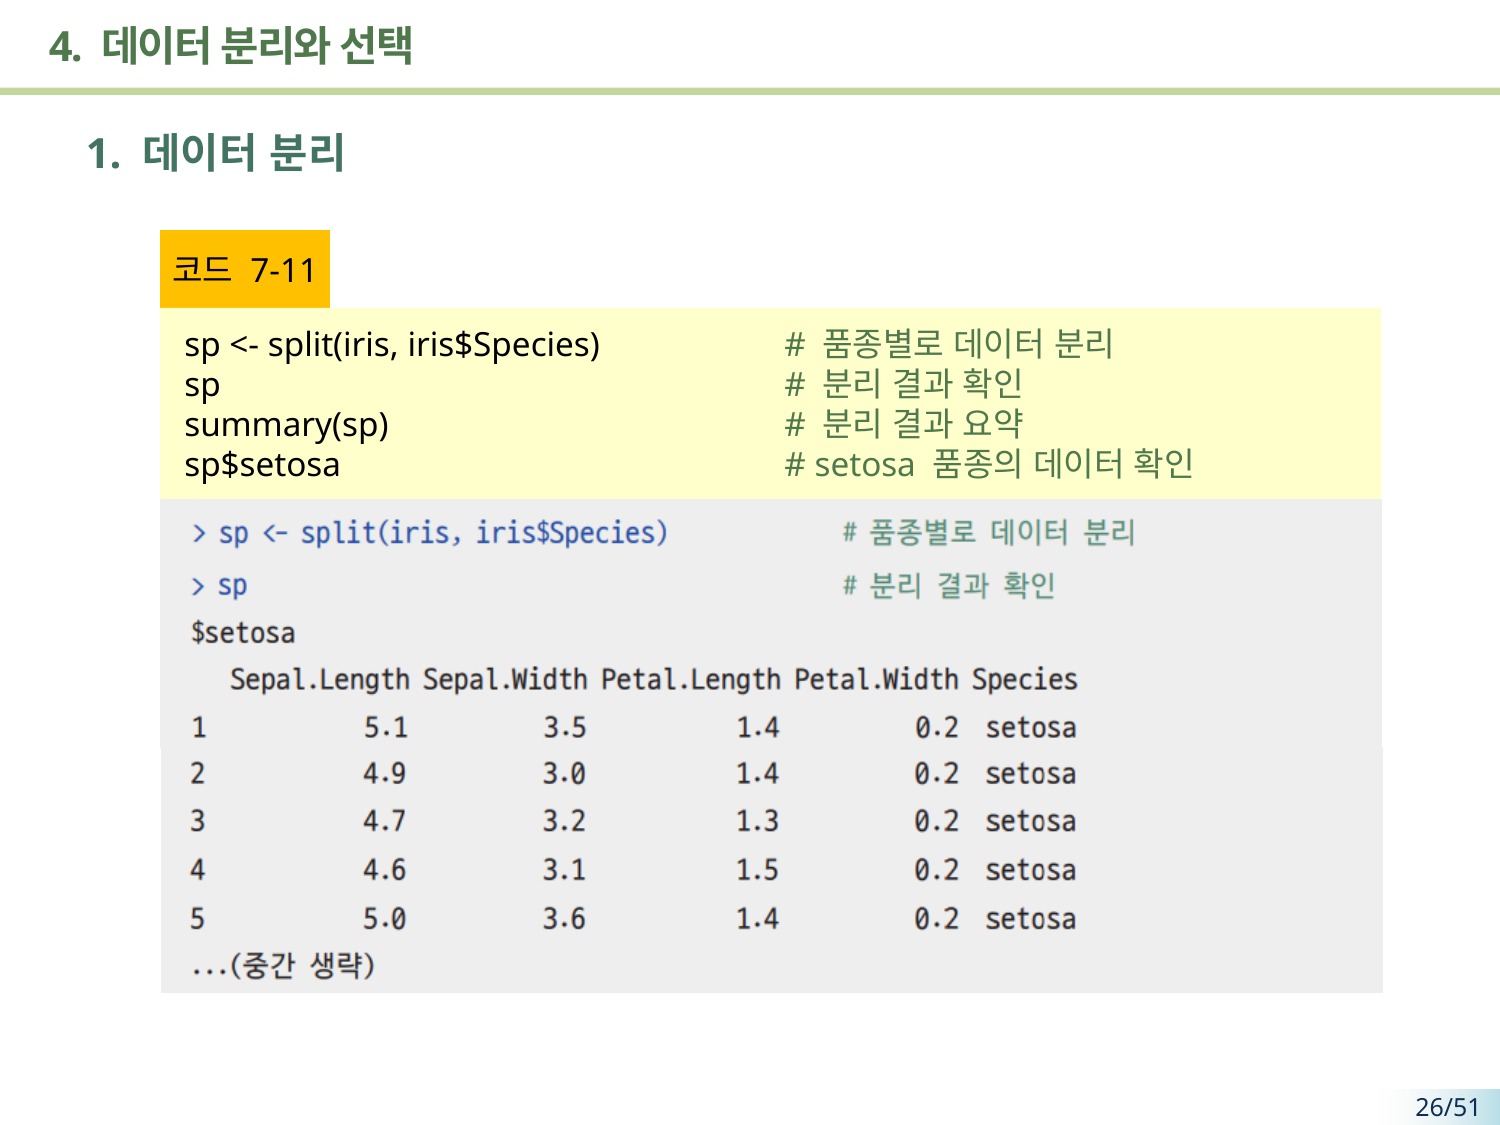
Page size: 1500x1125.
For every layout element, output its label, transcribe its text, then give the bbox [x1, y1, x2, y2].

text_box [158, 296, 332, 306]
text_box [158, 228, 332, 241]
text_box 코드 7-11 [157, 241, 334, 296]
list 1. 데이터 분리 [70, 119, 1474, 1050]
picture [159, 499, 1383, 993]
text_box [158, 306, 1383, 500]
title 4. 데이터 분리와 선택 [34, 6, 1312, 84]
text_box sp <- split(iris, iris$Species) # 품종별로 데이터 분리 sp # 분리 결과 확인 summary(sp) # 분리 결과 요약 sp$setosa # setosa 품종의 데이터 확인 [169, 316, 1334, 491]
